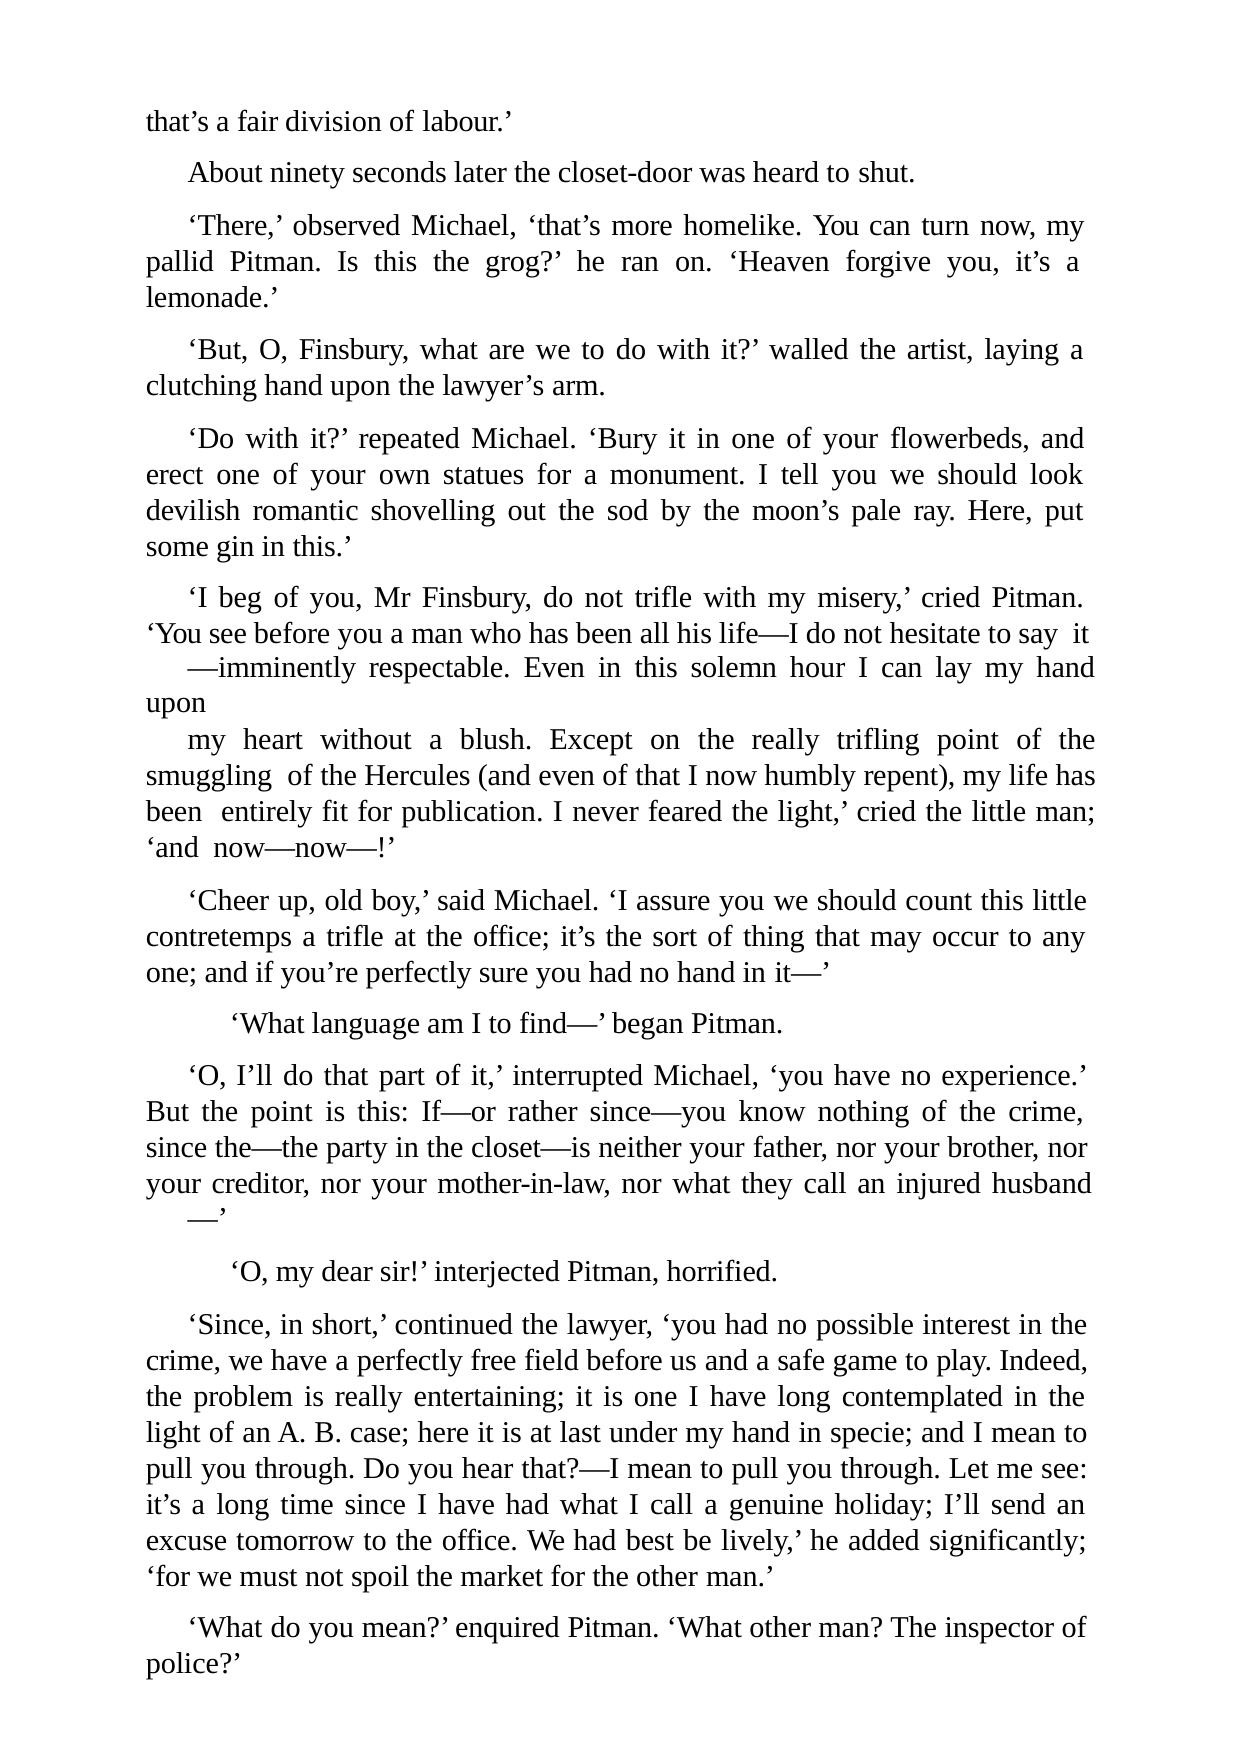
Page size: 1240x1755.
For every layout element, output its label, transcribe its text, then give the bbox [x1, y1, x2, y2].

text_box that’s a fair division of labour.’ About ninety seconds later the closet-door was heard to shut. ‘There,’ observed Michael, ‘that’s more homelike. You can turn now, my pallid Pitman. Is this the grog?’ he ran on. ‘Heaven forgive you, it’s a lemonade.’ ‘But, O, Finsbury, what are we to do with it?’ walled the artist, laying a clutching hand upon the lawyer’s arm. ‘Do with it?’ repeated Michael. ‘Bury it in one of your flowerbeds, and erect one of your own statues for a monument. I tell you we should look devilish romantic shovelling out the sod by the moon’s pale ray. Here, put some gin in this.’ ‘I beg of you, Mr Finsbury, do not trifle with my misery,’ cried Pitman. ‘You see before you a man who has been all his life—I do not hesitate to say it —imminently respectable. Even in this solemn hour I can lay my hand upon my heart without a blush. Except on the really trifling point of the smuggling of the Hercules (and even of that I now humbly repent), my life has been entirely fit for publication. I never feared the light,’ cried the little man; ‘and now—now—!’ ‘Cheer up, old boy,’ said Michael. ‘I assure you we should count this little contretemps a trifle at the office; it’s the sort of thing that may occur to any one; and if you’re perfectly sure you had no hand in it—’ ‘What language am I to find—’ began Pitman. ‘O, I’ll do that part of it,’ interrupted Michael, ‘you have no experience.’ But the point is this: If—or rather since—you know nothing of the crime, since the—the party in the closet—is neither your father, nor your brother, nor your creditor, nor your mother-in-law, nor what they call an injured husband —’ ‘O, my dear sir!’ interjected Pitman, horrified. ‘Since, in short,’ continued the lawyer, ‘you had no possible interest in the crime, we have a perfectly free field before us and a safe game to play. Indeed, the problem is really entertaining; it is one I have long contemplated in the light of an A. B. case; here it is at last under my hand in specie; and I mean to pull you through. Do you hear that?—I mean to pull you through. Let me see: it’s a long time since I have had what I call a genuine holiday; I’ll send an excuse tomorrow to the office. We had best be lively,’ he added significantly; ‘for we must not spoil the market for the other man.’ ‘What do you mean?’ enquired Pitman. ‘What other man? The inspector of police?’ [143, 83, 1097, 1680]
